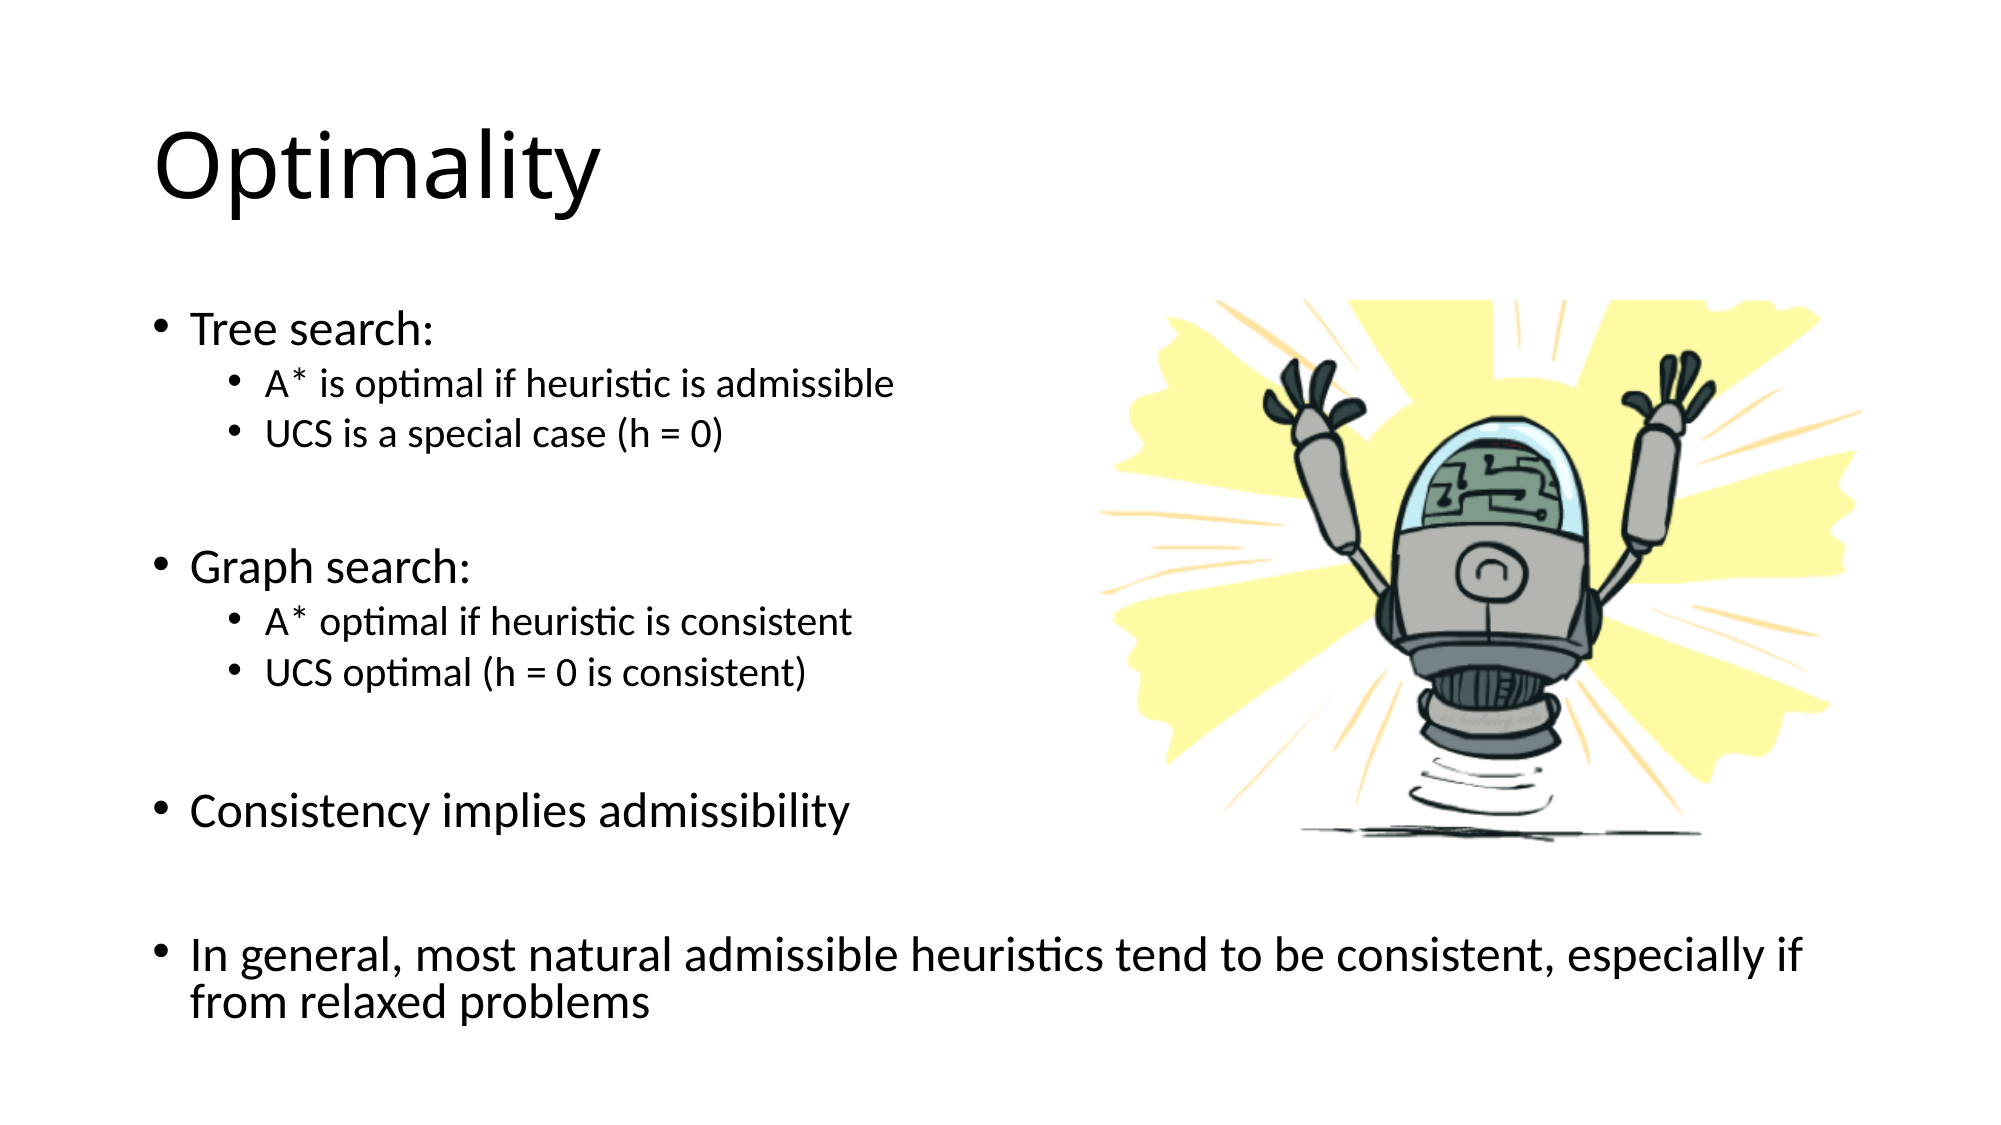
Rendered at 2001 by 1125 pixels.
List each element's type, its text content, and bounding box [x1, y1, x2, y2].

picture [1088, 299, 1863, 858]
title Optimality [137, 59, 1863, 278]
list Tree search: A* is optimal if heuristic is admissible UCS is a special case (h = 0) Graph search: A* optimal if heuristic is consistent UCS optimal (h = 0 is consistent) Consistency implies admissibility In general, most natural admissible heuristics tend to be consistent, especially if from relaxed problems [137, 299, 1863, 1014]
